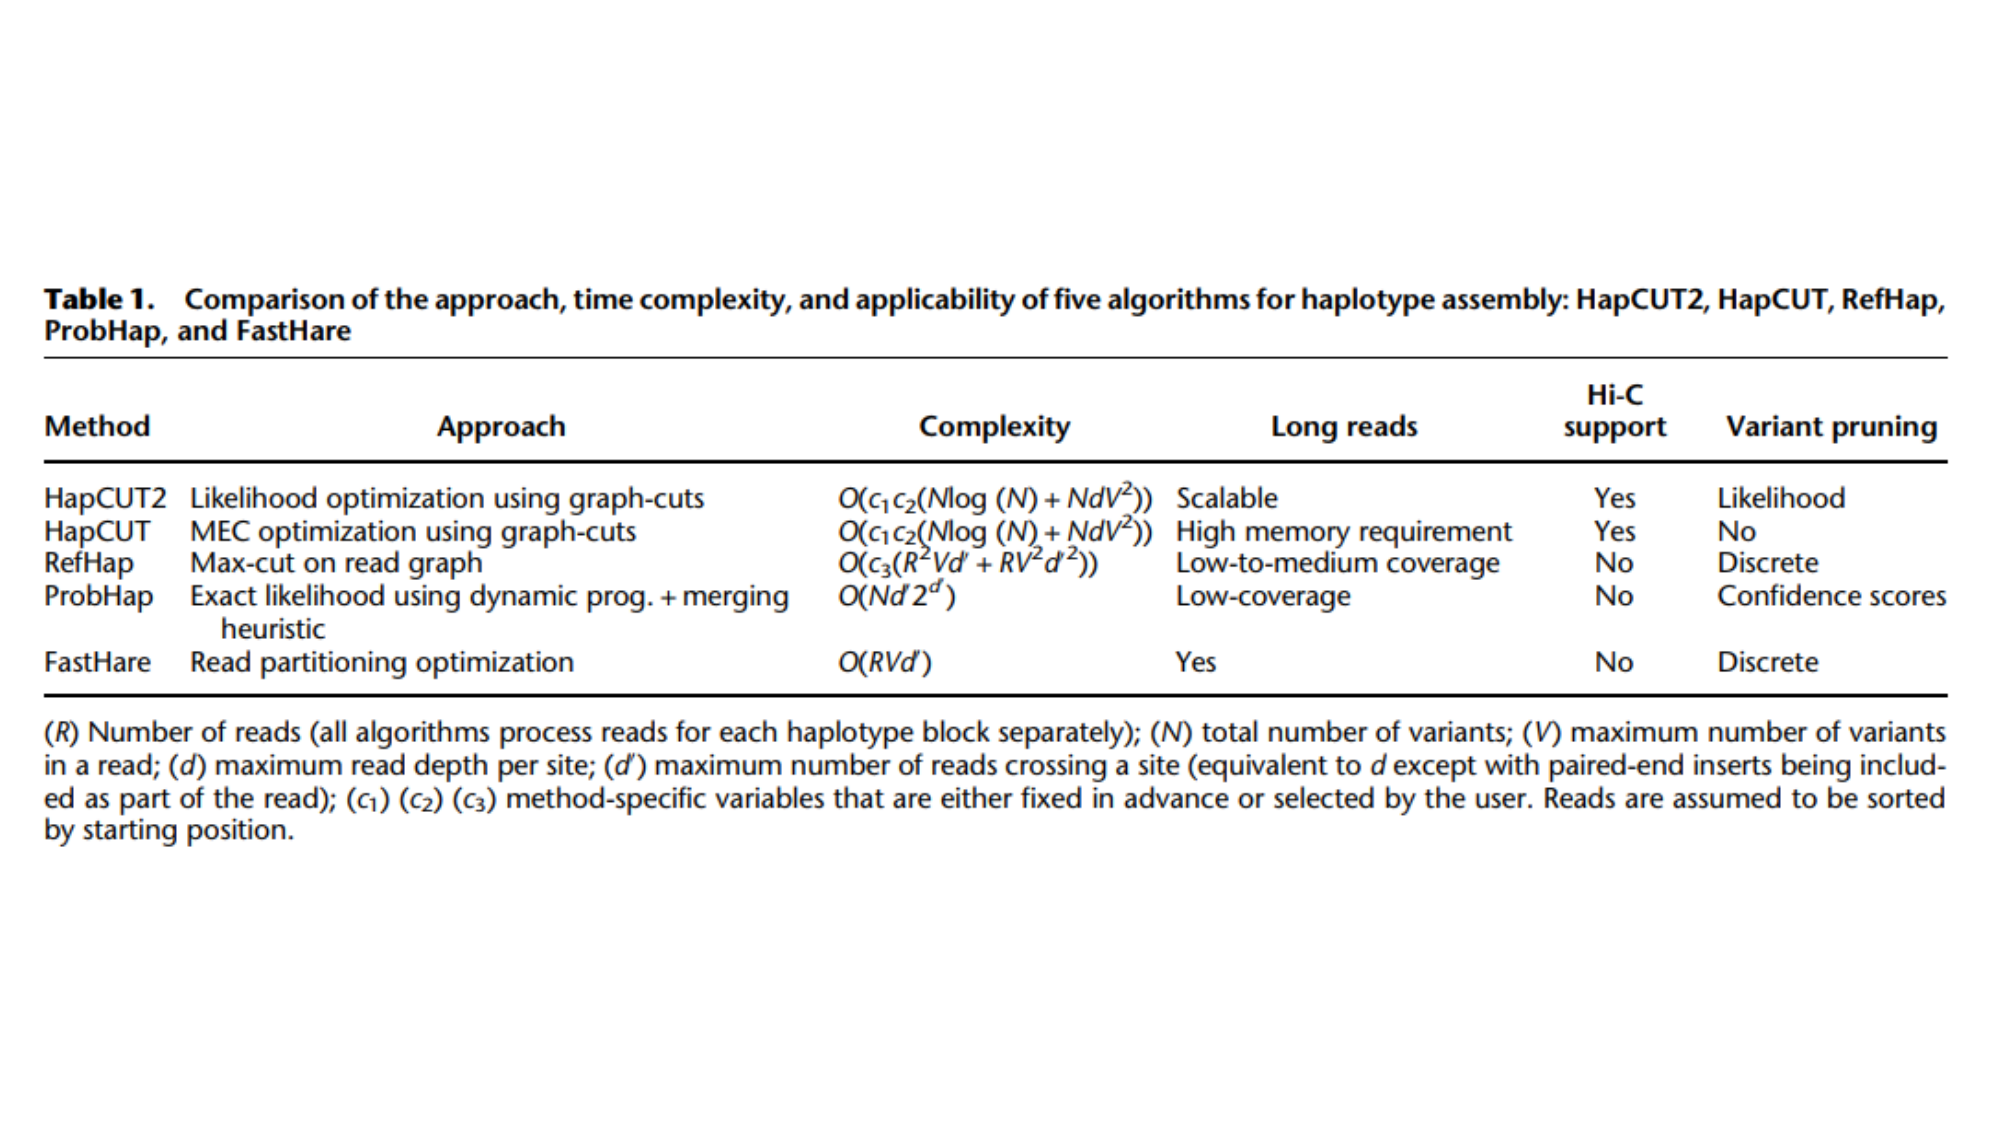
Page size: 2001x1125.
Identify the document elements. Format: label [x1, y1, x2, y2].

picture [26, 267, 1974, 858]
